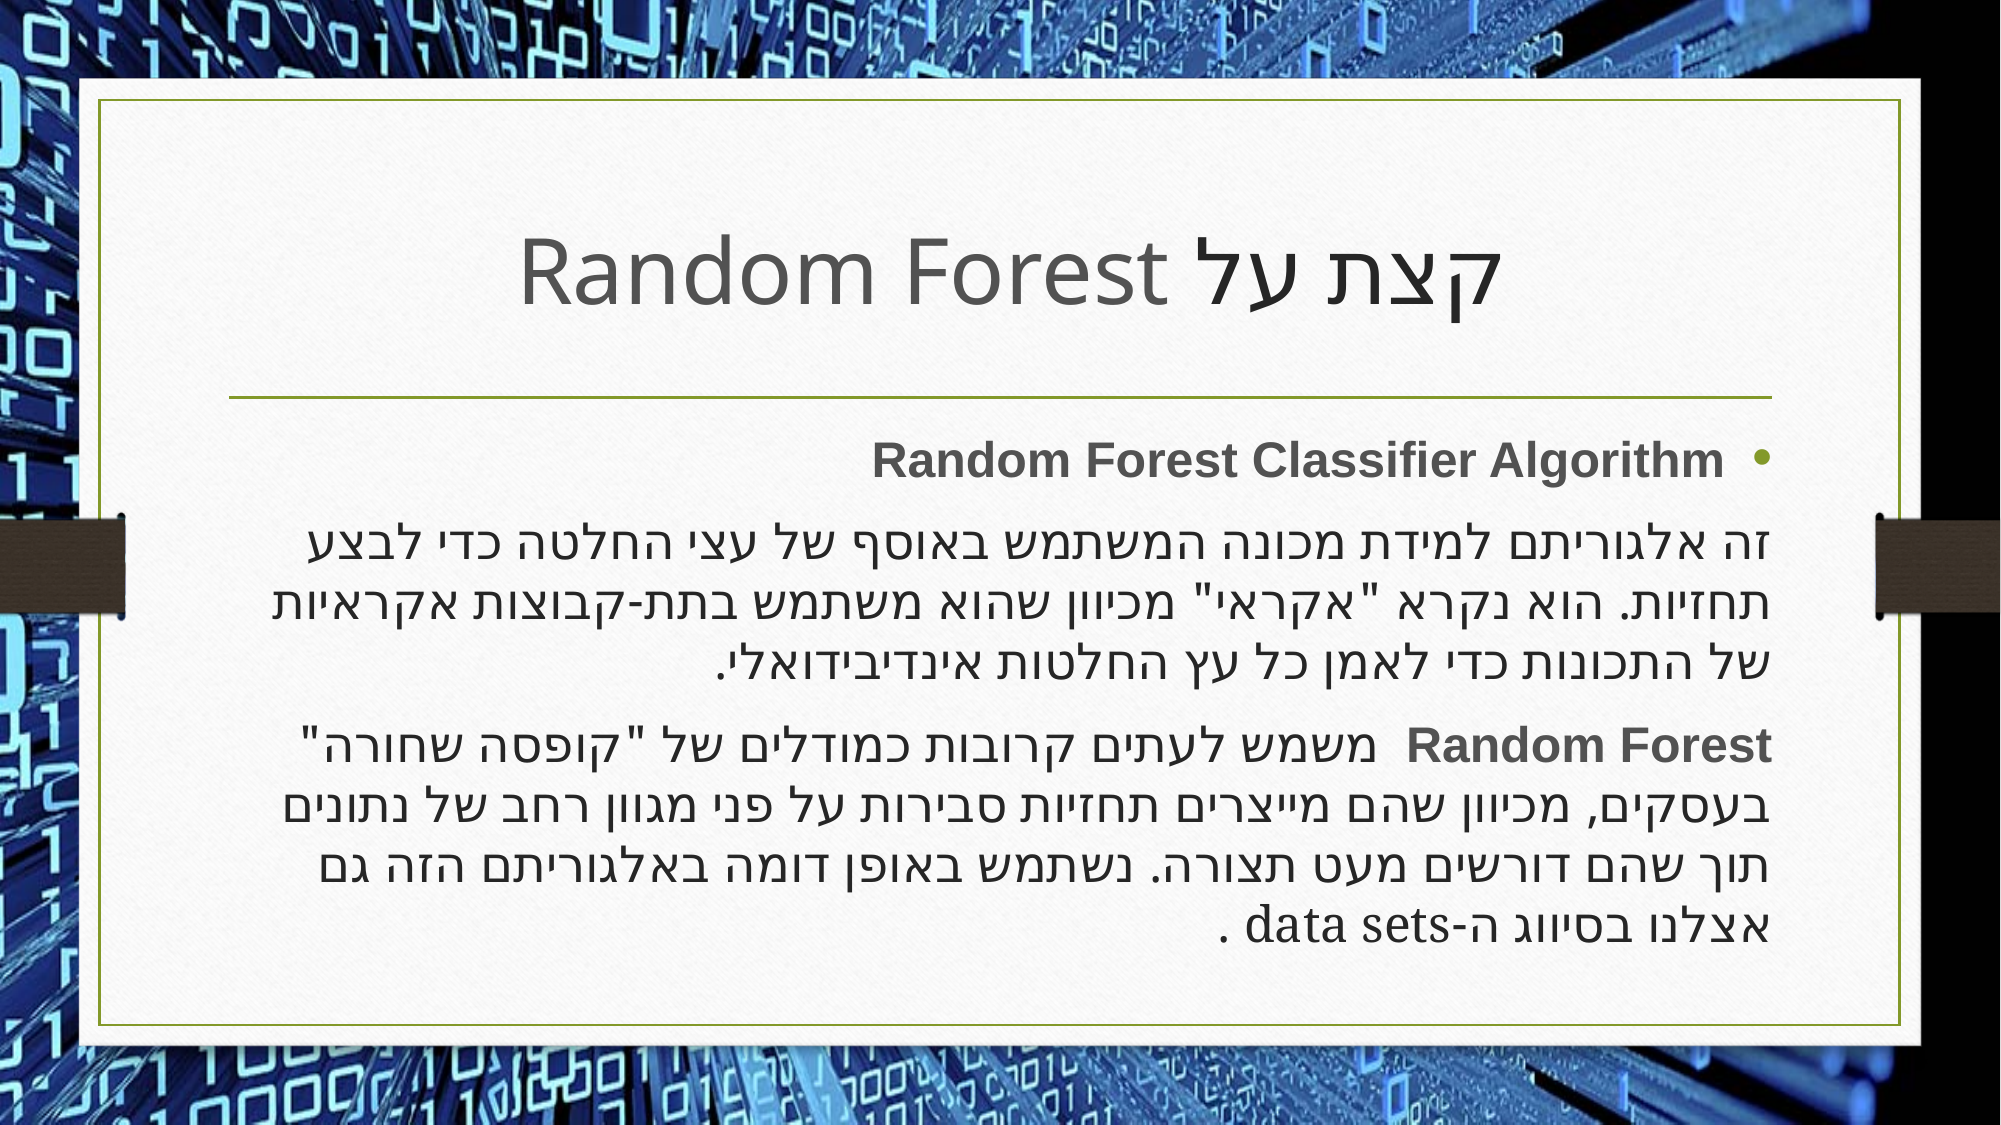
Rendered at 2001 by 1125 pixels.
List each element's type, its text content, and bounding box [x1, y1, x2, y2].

list Random Forest Classifier Algorithm זה אלגוריתם למידת מכונה המשתמש באוסף של עצי החלטה כדי לבצע תחזיות. הוא נקרא "אקראי" מכיוון שהוא משתמש בתת-קבוצות אקראיות של התכונות כדי לאמן כל עץ החלטות אינדיבידואלי. Random Forest משמש לעתים קרובות כמודלים של "קופסה שחורה" בעסקים, מכיוון שהם מייצרים תחזיות סבירות על פני מגוון רחב של נתונים תוך שהם דורשים מעט תצורה. נשתמש באופן דומה באלגוריתם הזה גם אצלנו בסיווג ה-data sets . [212, 419, 1788, 964]
picture [0, 0, 2001, 1125]
title קצת על Random Forest [212, 161, 1788, 375]
